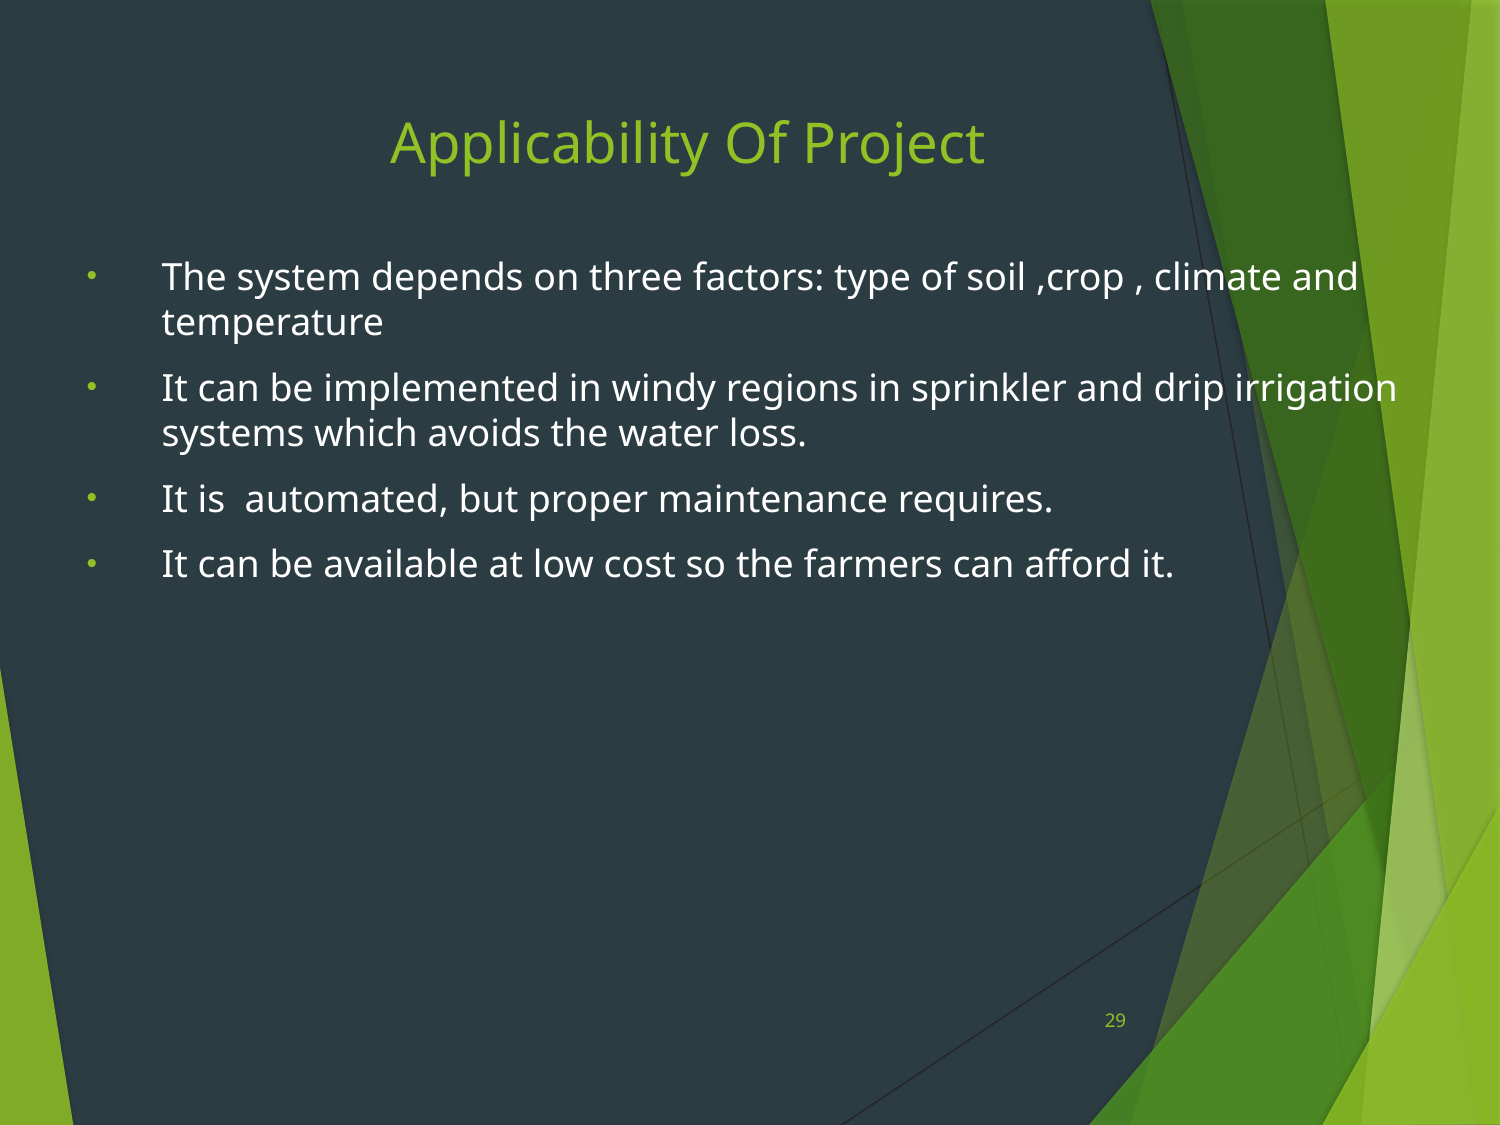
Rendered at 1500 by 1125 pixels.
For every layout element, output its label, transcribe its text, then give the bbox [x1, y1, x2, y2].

list The system depends on three factors: type of soil ,crop , climate and temperature It can be implemented in windy regions in sprinkler and drip irrigation systems which avoids the water loss. It is automated, but proper maintenance requires. It can be available at low cost so the farmers can afford it. [59, 245, 1457, 913]
title Applicability Of Project [0, 99, 1376, 183]
text_box [248, 311, 279, 387]
slide_number 29 [1057, 991, 1142, 1051]
